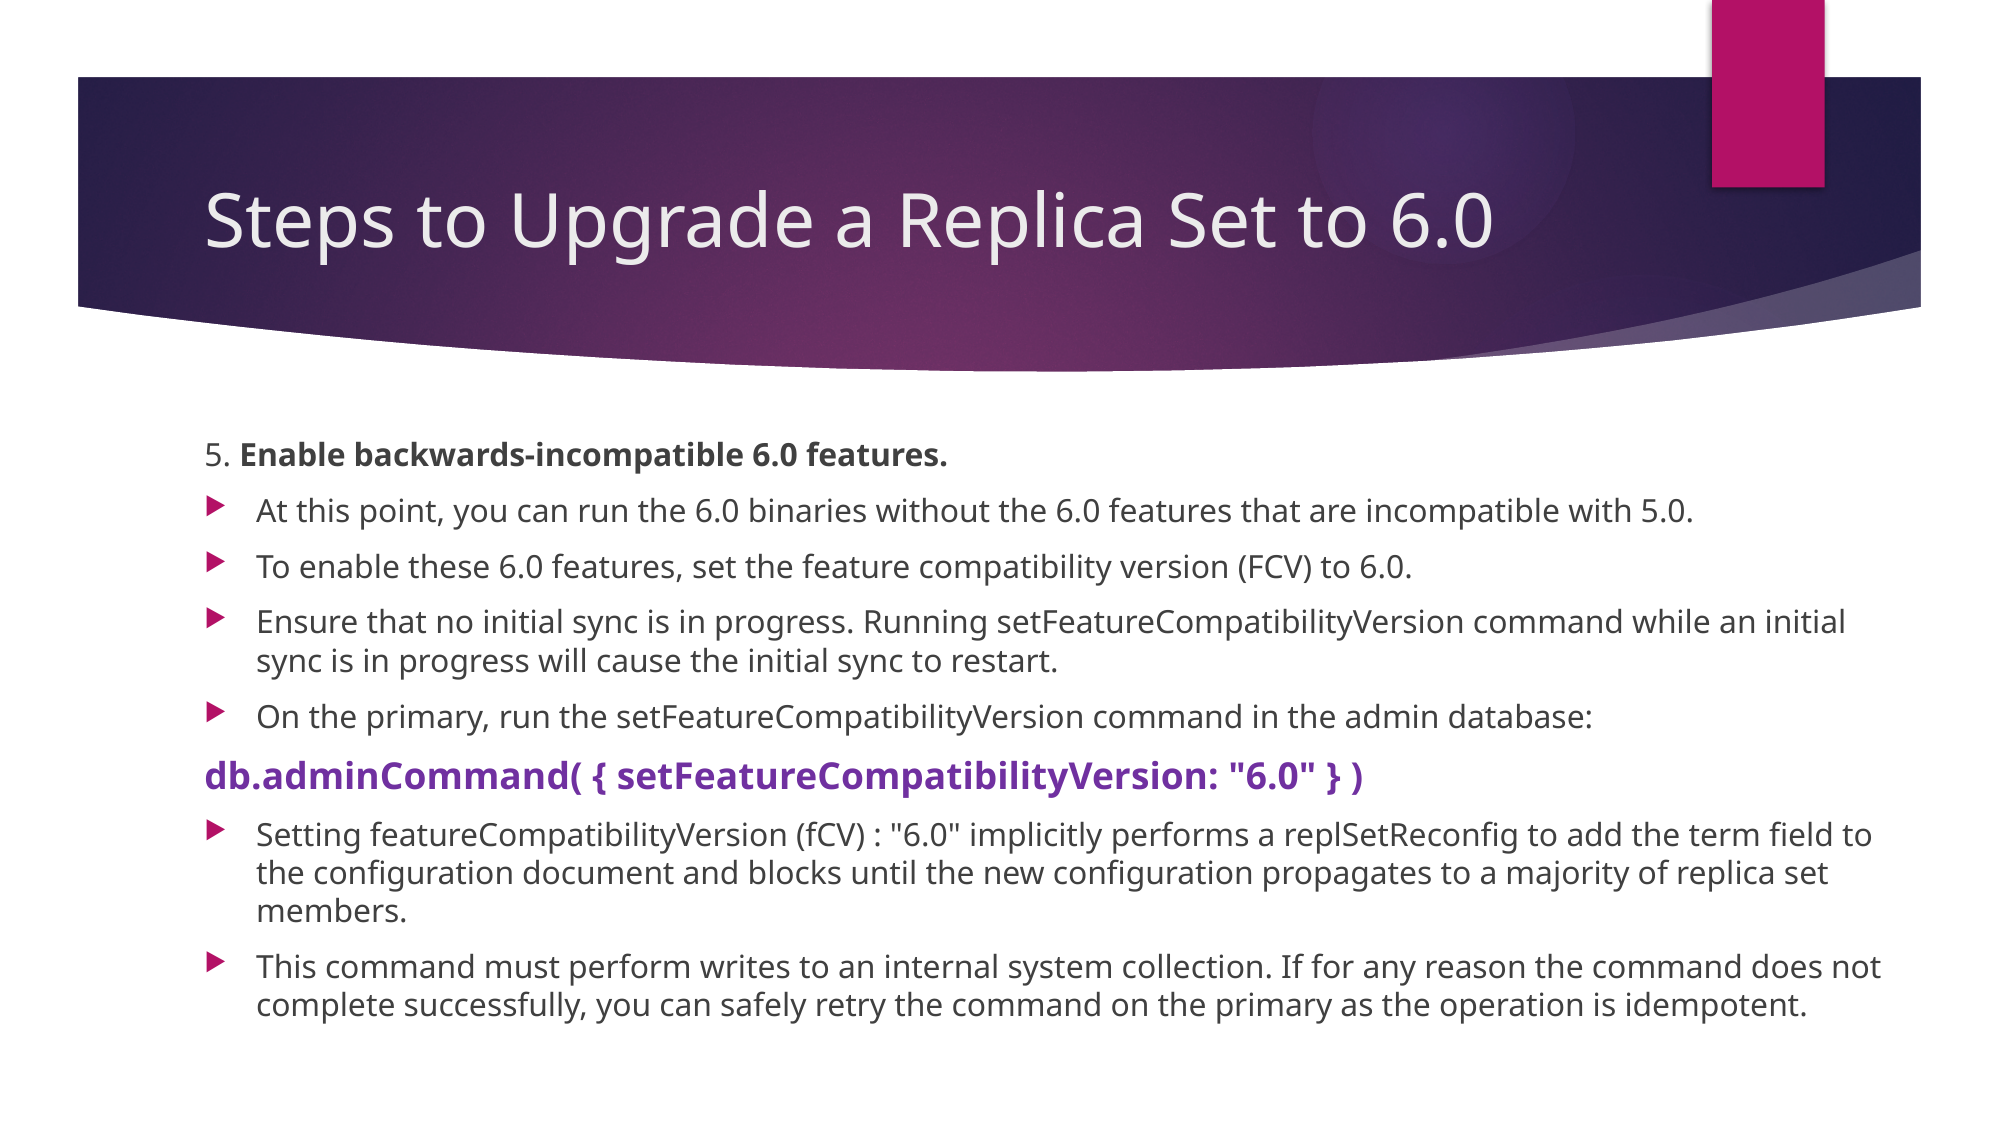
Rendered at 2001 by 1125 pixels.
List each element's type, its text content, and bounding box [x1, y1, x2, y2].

list 5. Enable backwards-incompatible 6.0 features. At this point, you can run the 6.0 binaries without the 6.0 features that are incompatible with 5.0. To enable these 6.0 features, set the feature compatibility version (FCV) to 6.0. Ensure that no initial sync is in progress. Running setFeatureCompatibilityVersion command while an initial sync is in progress will cause the initial sync to restart. On the primary, run the setFeatureCompatibilityVersion command in the admin database: db.adminCommand( { setFeatureCompatibilityVersion: "6.0" } ) Setting featureCompatibilityVersion (fCV) : "6.0" implicitly performs a replSetReconfig to add the term field to the configuration document and blocks until the new configuration propagates to a majority of replica set members. This command must perform writes to an internal system collection. If for any reason the command does not complete successfully, you can safely retry the command on the primary as the operation is idempotent. [189, 427, 1906, 1069]
title Steps to Upgrade a Replica Set to 6.0 [189, 159, 1627, 276]
